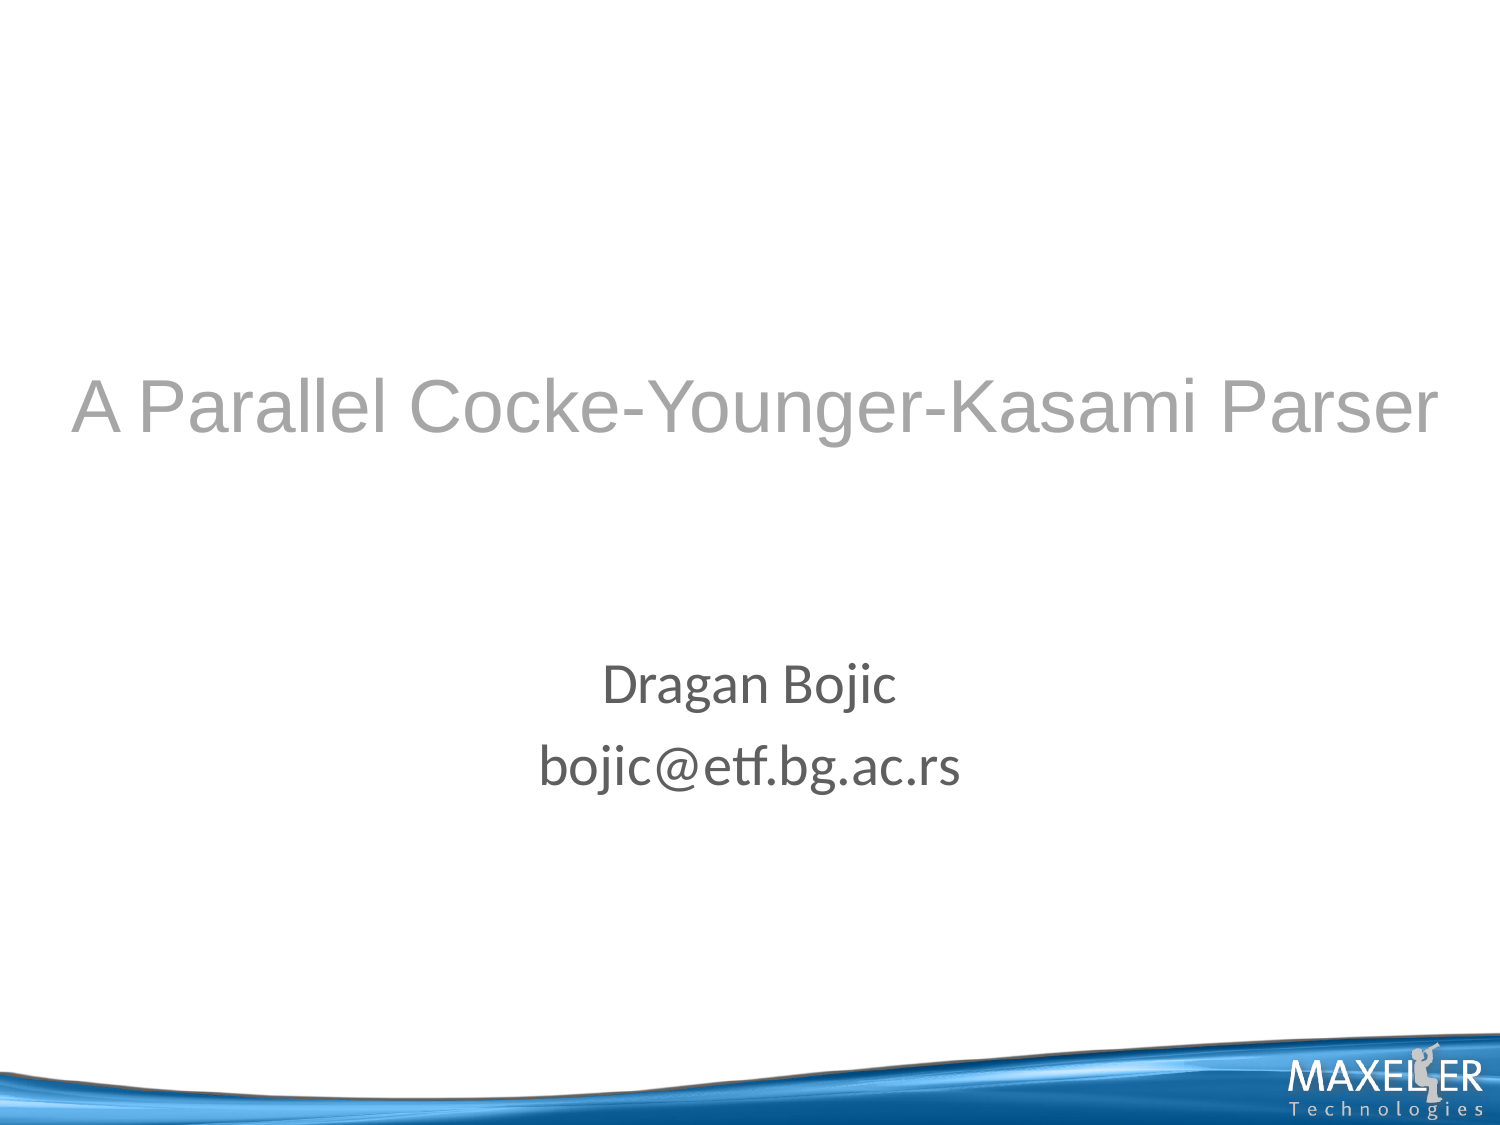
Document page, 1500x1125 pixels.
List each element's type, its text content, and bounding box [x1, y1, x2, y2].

subtitle Dragan Bojic bojic@etf.bg.ac.rs [224, 637, 1276, 926]
picture [0, 1023, 1500, 1125]
title A Parallel Cocke-Younger-Kasami Parser [40, 349, 1471, 591]
